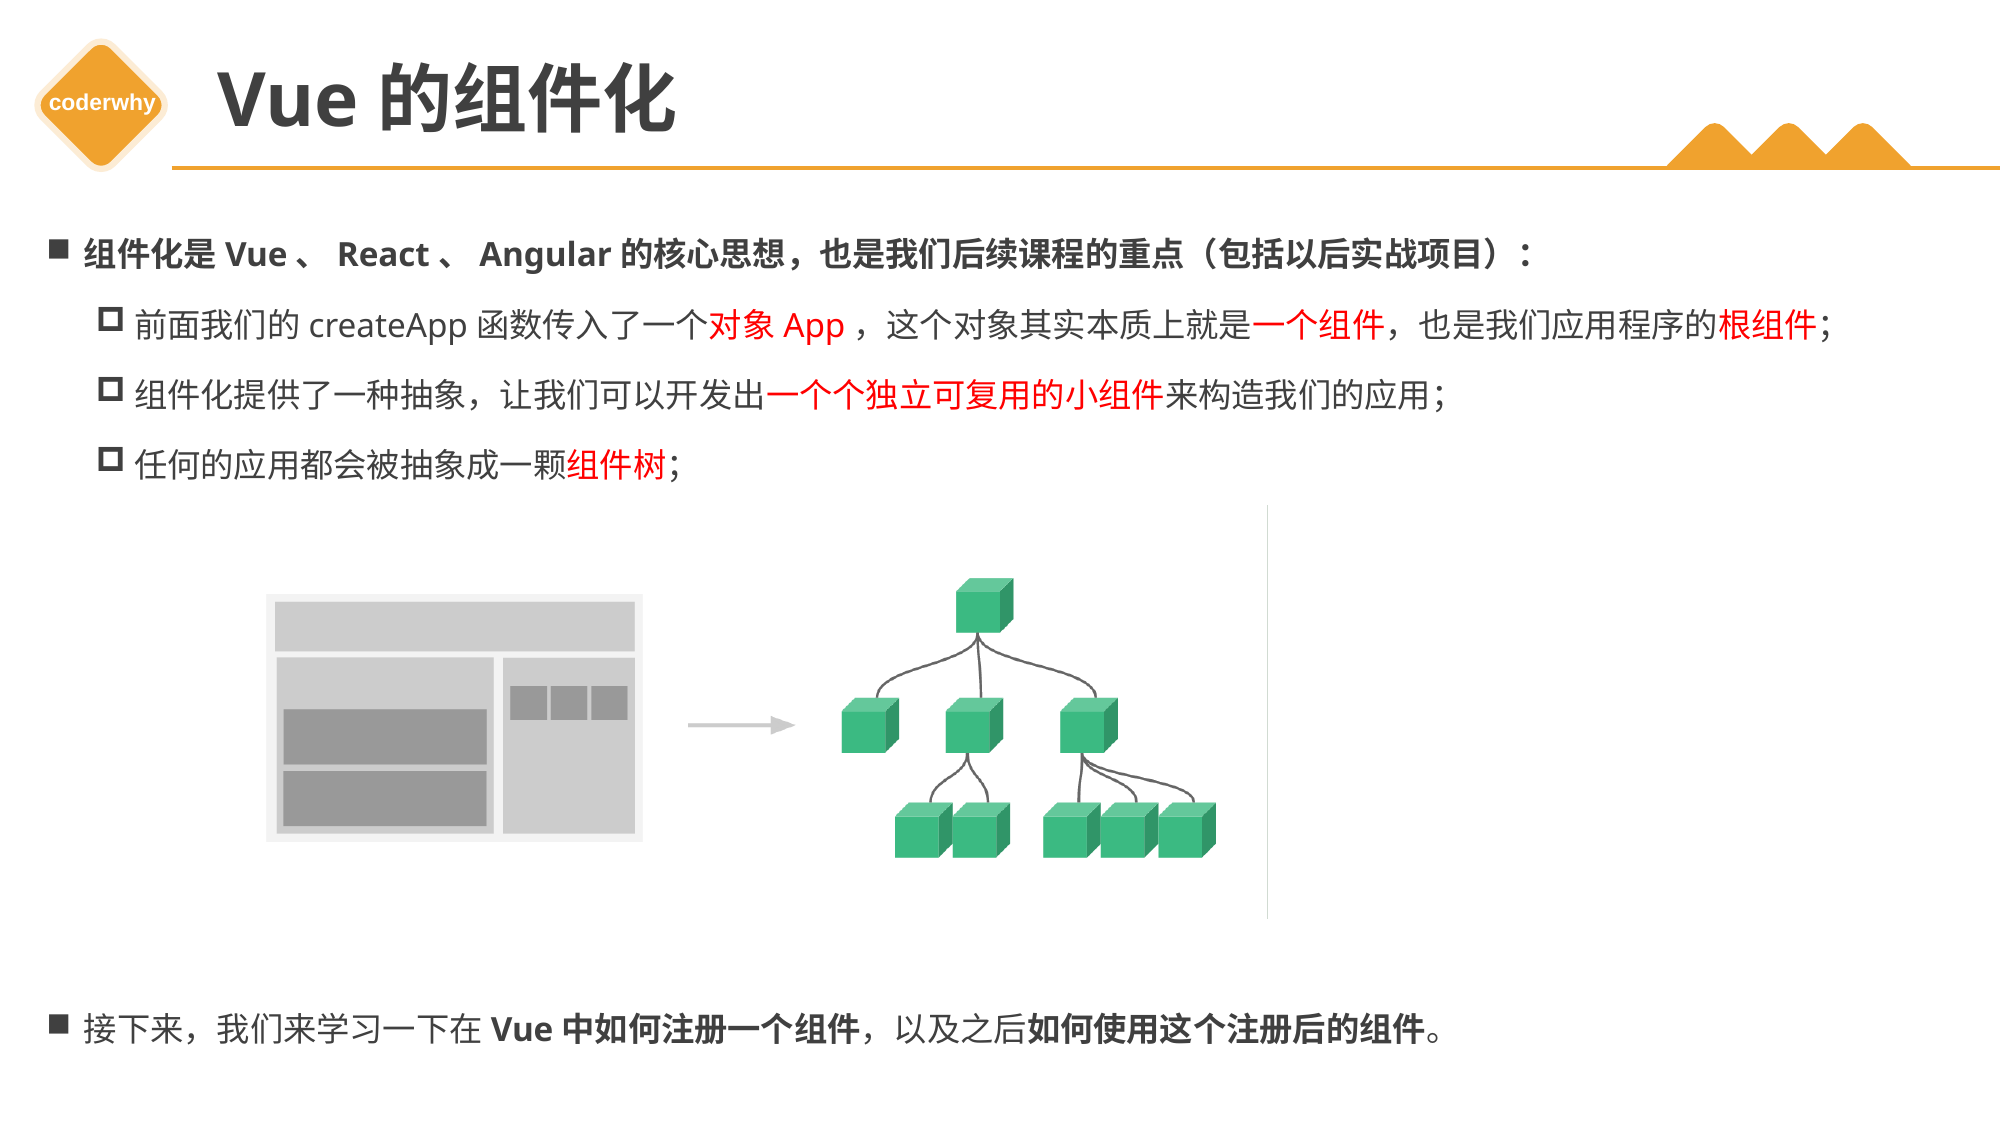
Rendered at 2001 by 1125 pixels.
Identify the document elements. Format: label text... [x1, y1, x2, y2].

list 组件化是Vue、React、Angular的核心思想，也是我们后续课程的重点（包括以后实战项目）： 前面我们的createApp函数传入了一个对象App，这个对象其实本质上就是一个组件，也是我们应用程序的根组件； 组件化提供了一种抽象，让我们可以开发出一个个独立可复用的小组件来构造我们的应用； 任何的应用都会被抽象成一颗组件树； 接下来，我们来学习一下在Vue中如何注册一个组件，以及之后如何使用这个注册后的组件。 [31, 206, 1979, 1100]
title Vue的组件化 [202, 43, 1857, 161]
picture [211, 505, 1280, 919]
